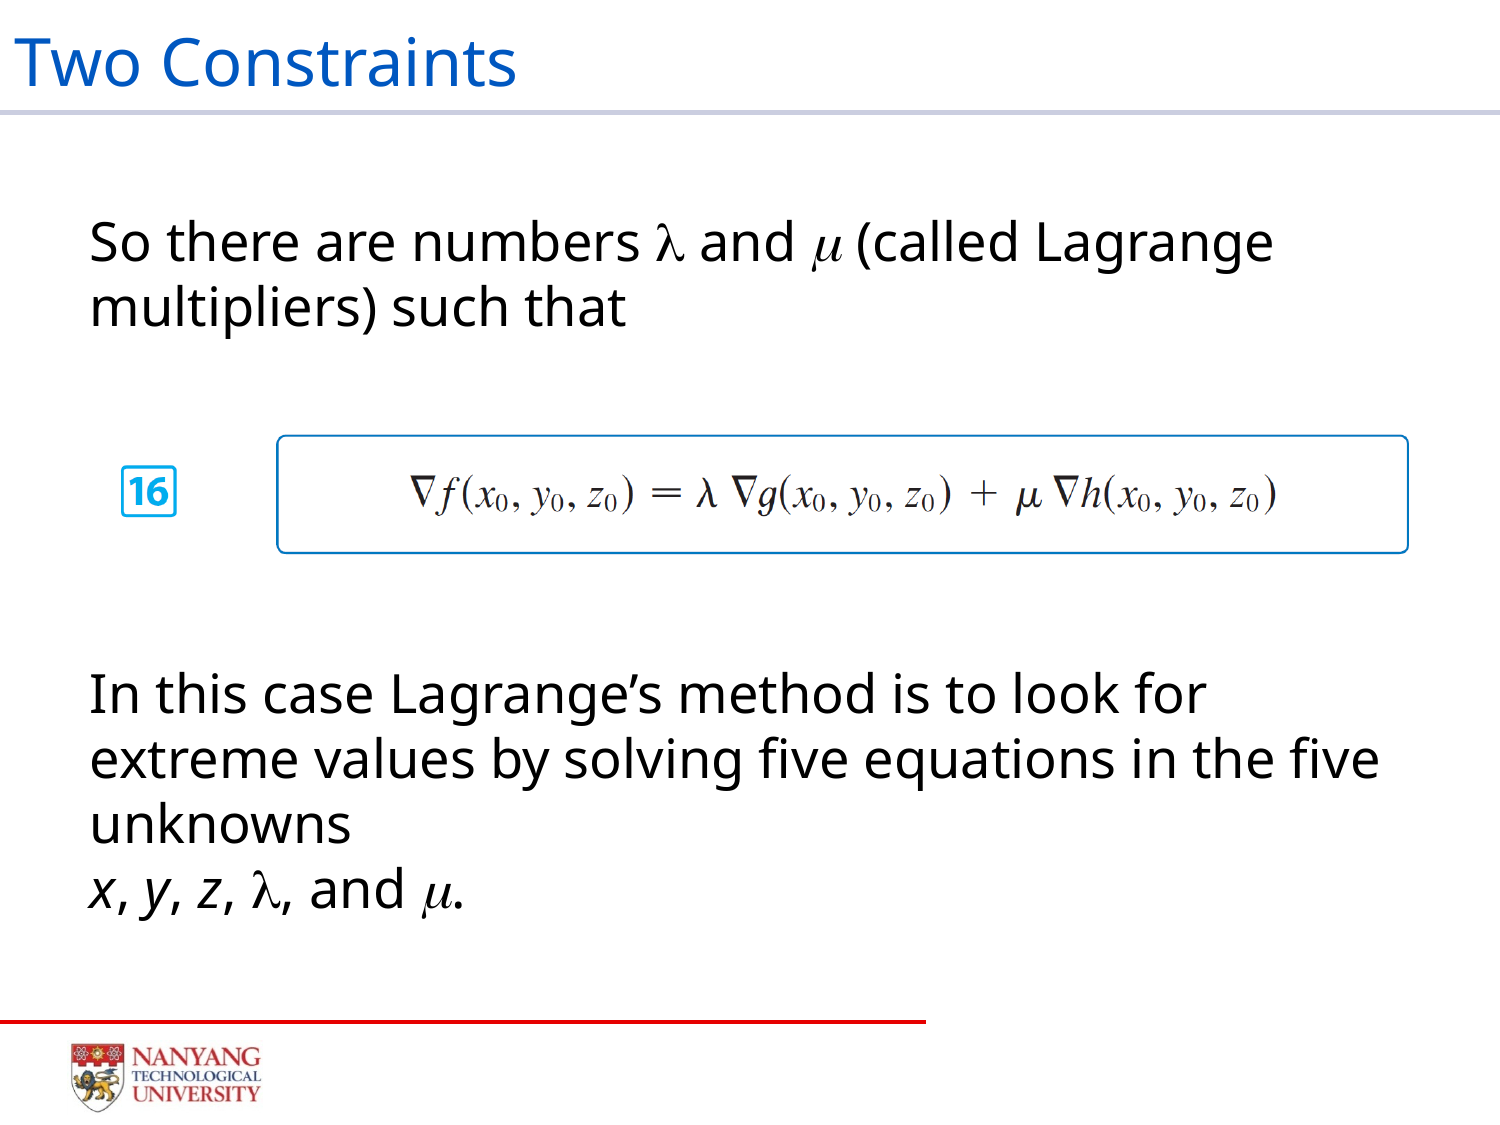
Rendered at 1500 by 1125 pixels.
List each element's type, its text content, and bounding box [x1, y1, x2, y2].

picture [67, 1040, 263, 1115]
list So there are numbers  and  (called Lagrange multipliers) such that In this case Lagrange’s method is to look for extreme values by solving five equations in the five unknowns x, y, z, , and . [75, 200, 1425, 1010]
title Two Constraints [0, 12, 1500, 92]
picture [112, 427, 1418, 559]
